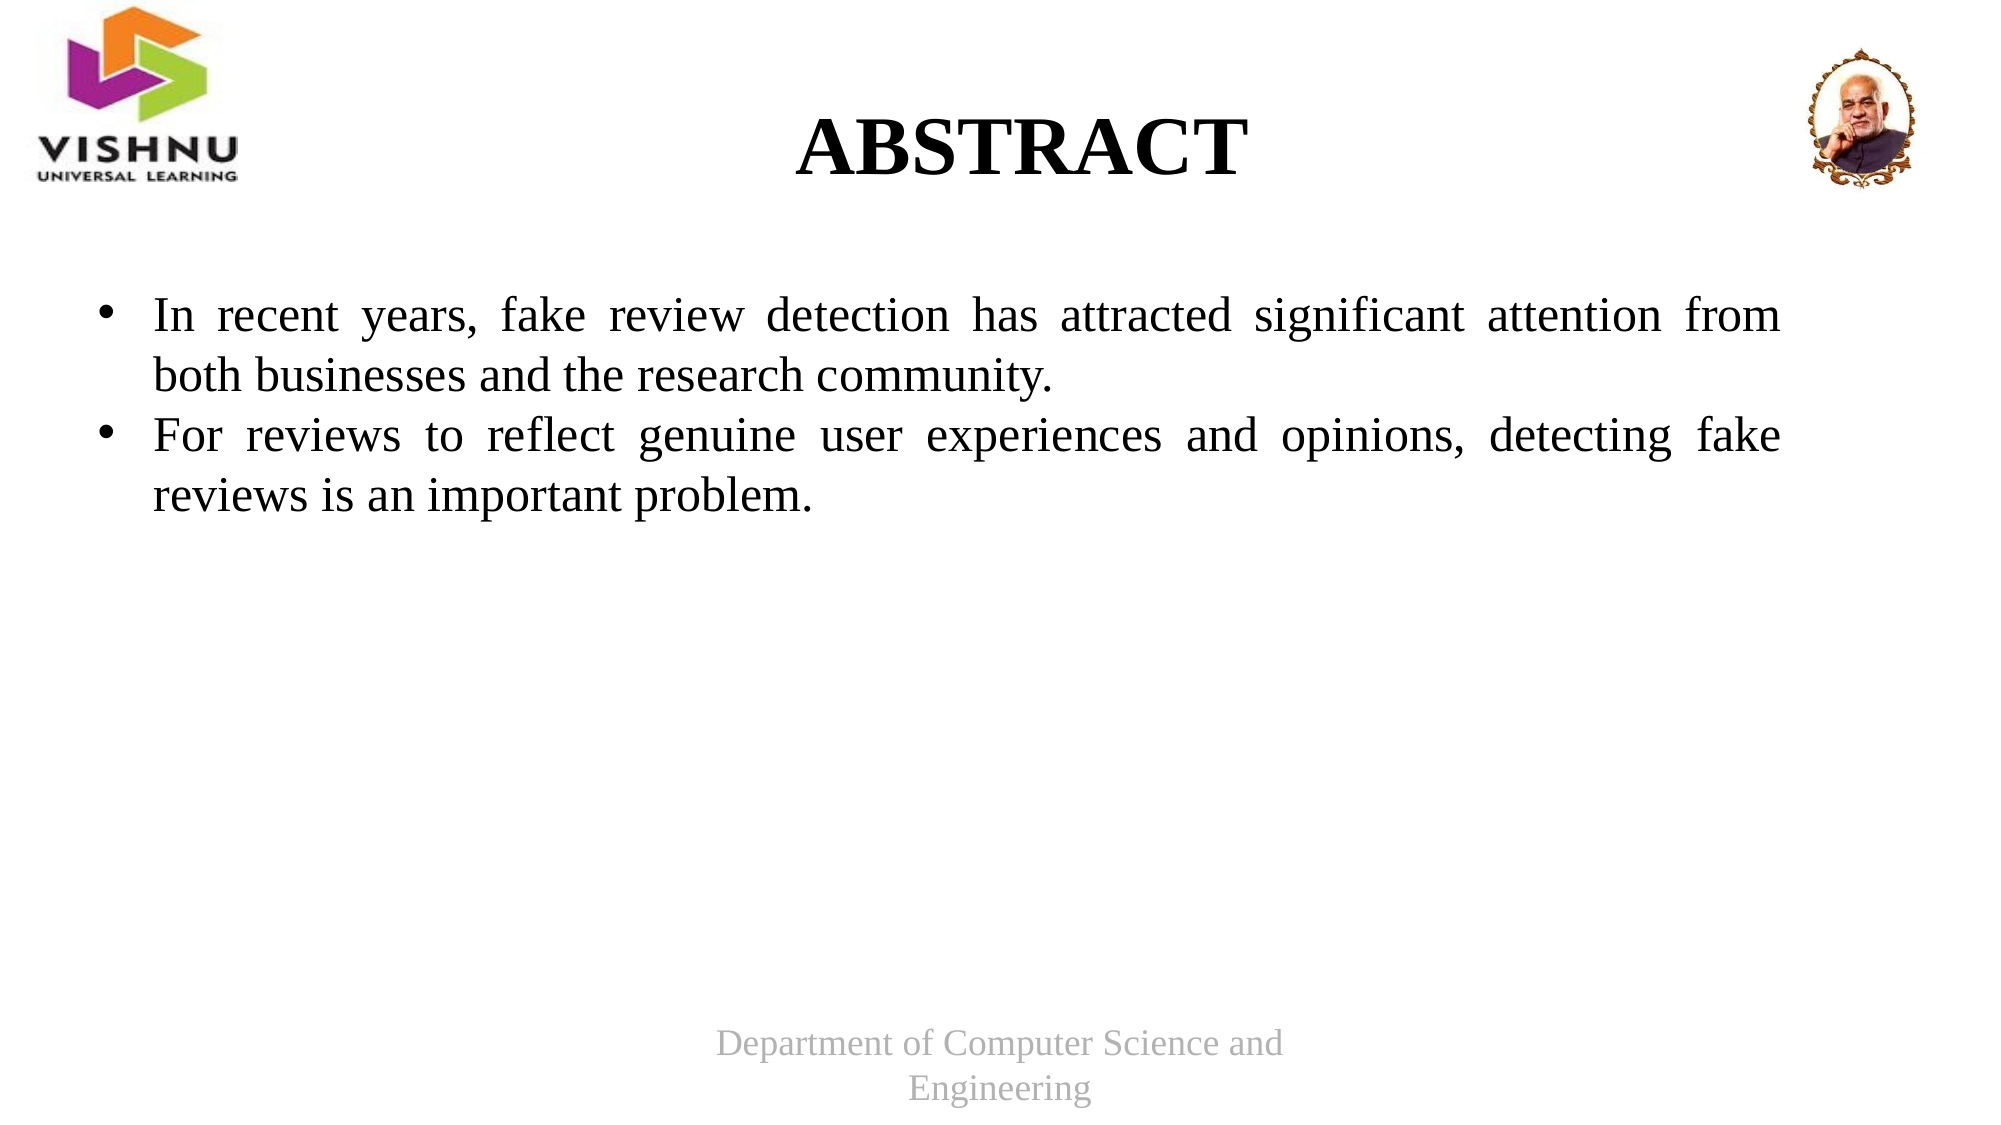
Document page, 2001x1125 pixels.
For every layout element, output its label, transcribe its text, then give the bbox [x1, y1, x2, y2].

picture [1801, 41, 1924, 193]
footer Department of Computer Science and Engineering [680, 1017, 1320, 1125]
picture [24, 0, 238, 182]
list In recent years, fake review detection has attracted significant attention from both businesses and the research community. For reviews to reflect genuine user experiences and opinions, detecting fake reviews is an important problem. [97, 281, 1784, 919]
title ABSTRACT [609, 90, 1478, 279]
